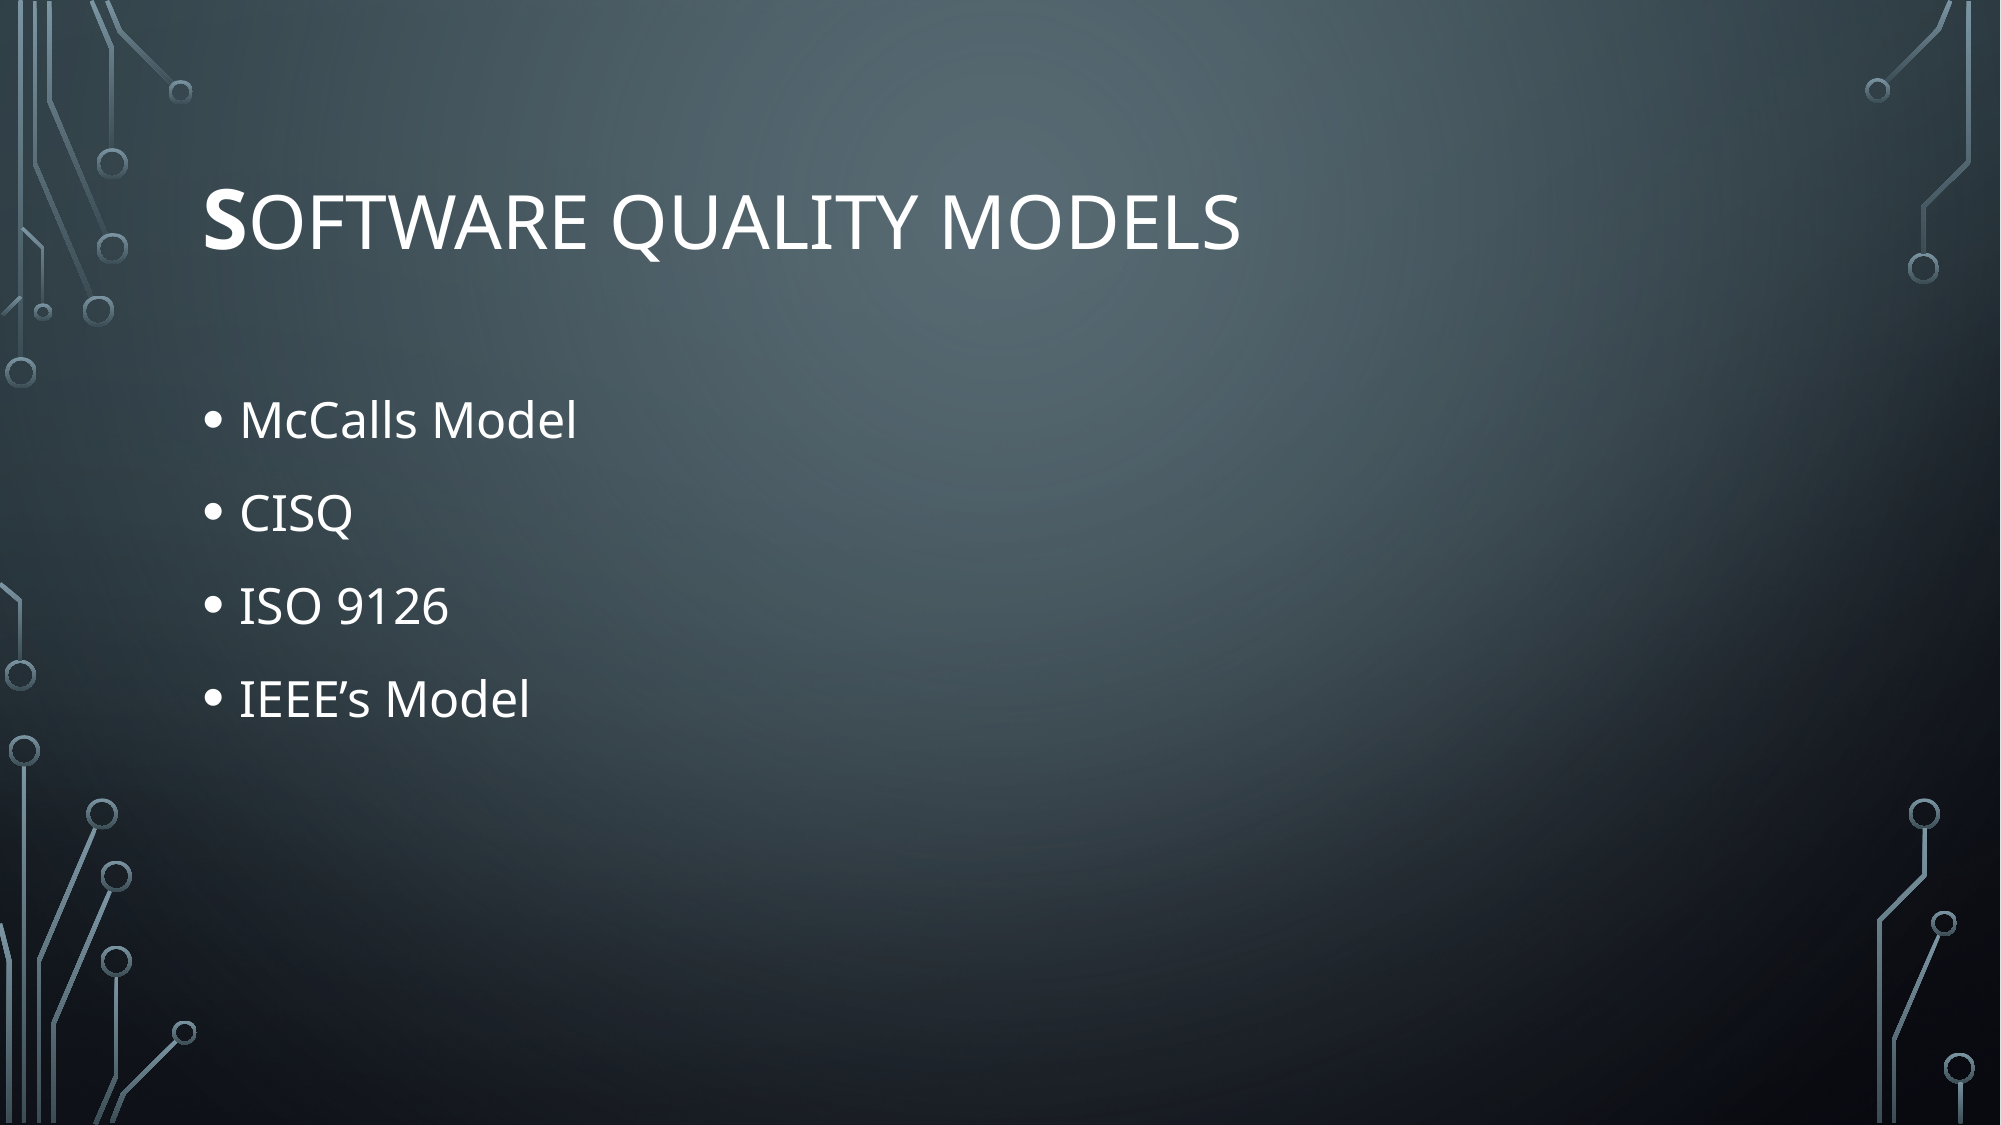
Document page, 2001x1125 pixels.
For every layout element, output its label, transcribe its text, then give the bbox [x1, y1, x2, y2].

list McCalls Model CISQ ISO 9126 IEEE’s Model [187, 369, 1813, 950]
title Software Quality Models [187, 101, 1813, 344]
